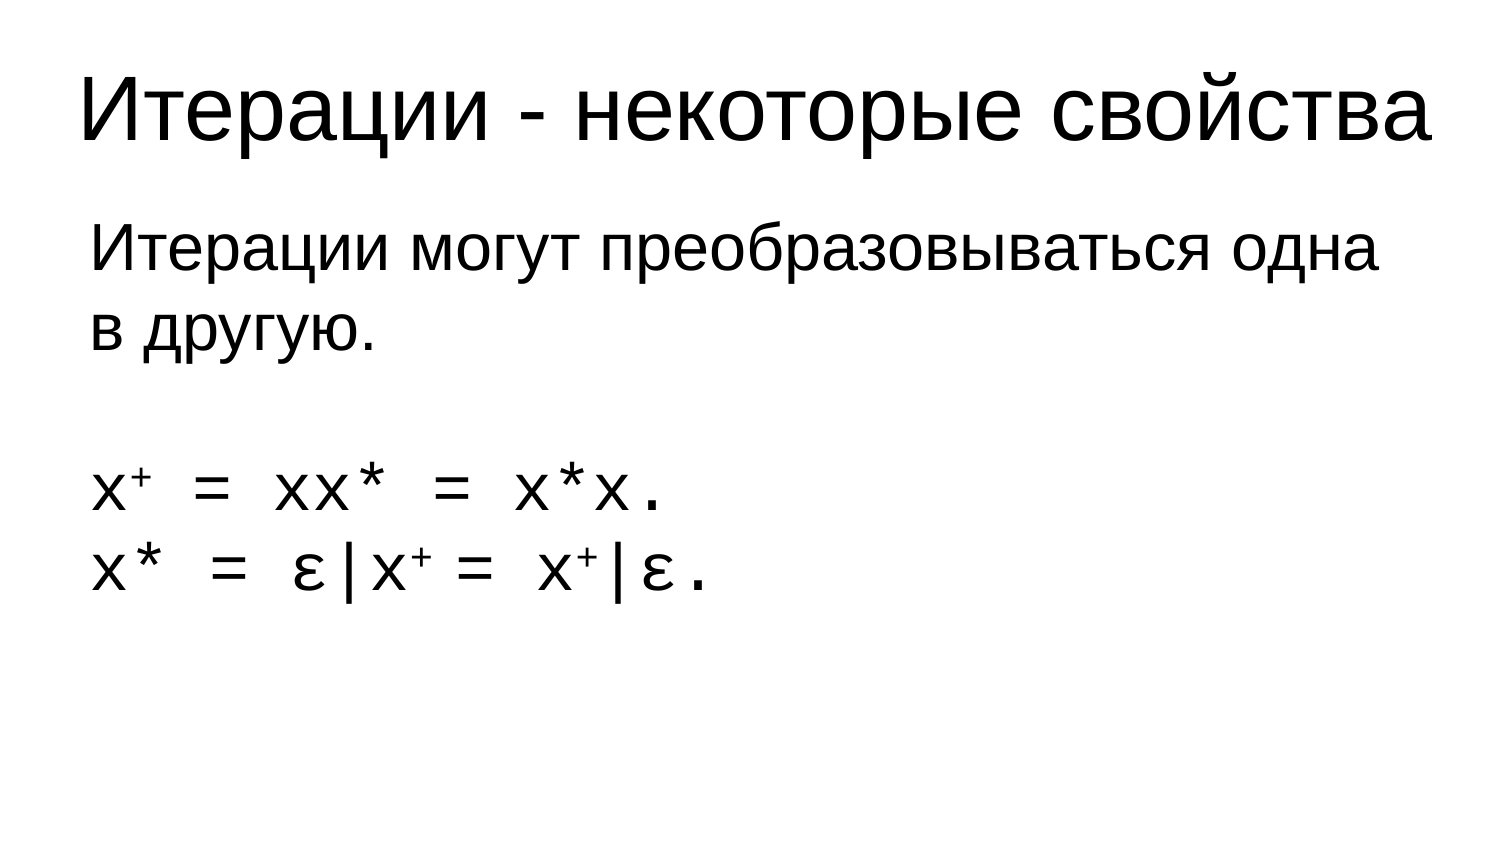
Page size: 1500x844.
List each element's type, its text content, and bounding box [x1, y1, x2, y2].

text_box Итерации могут преобразовываться одна в другую. x+ = xx* = x*x. x* = ε|x+ = x+|ε. [74, 196, 1425, 754]
text_box Итерации - некоторые свойства [53, 33, 1459, 175]
